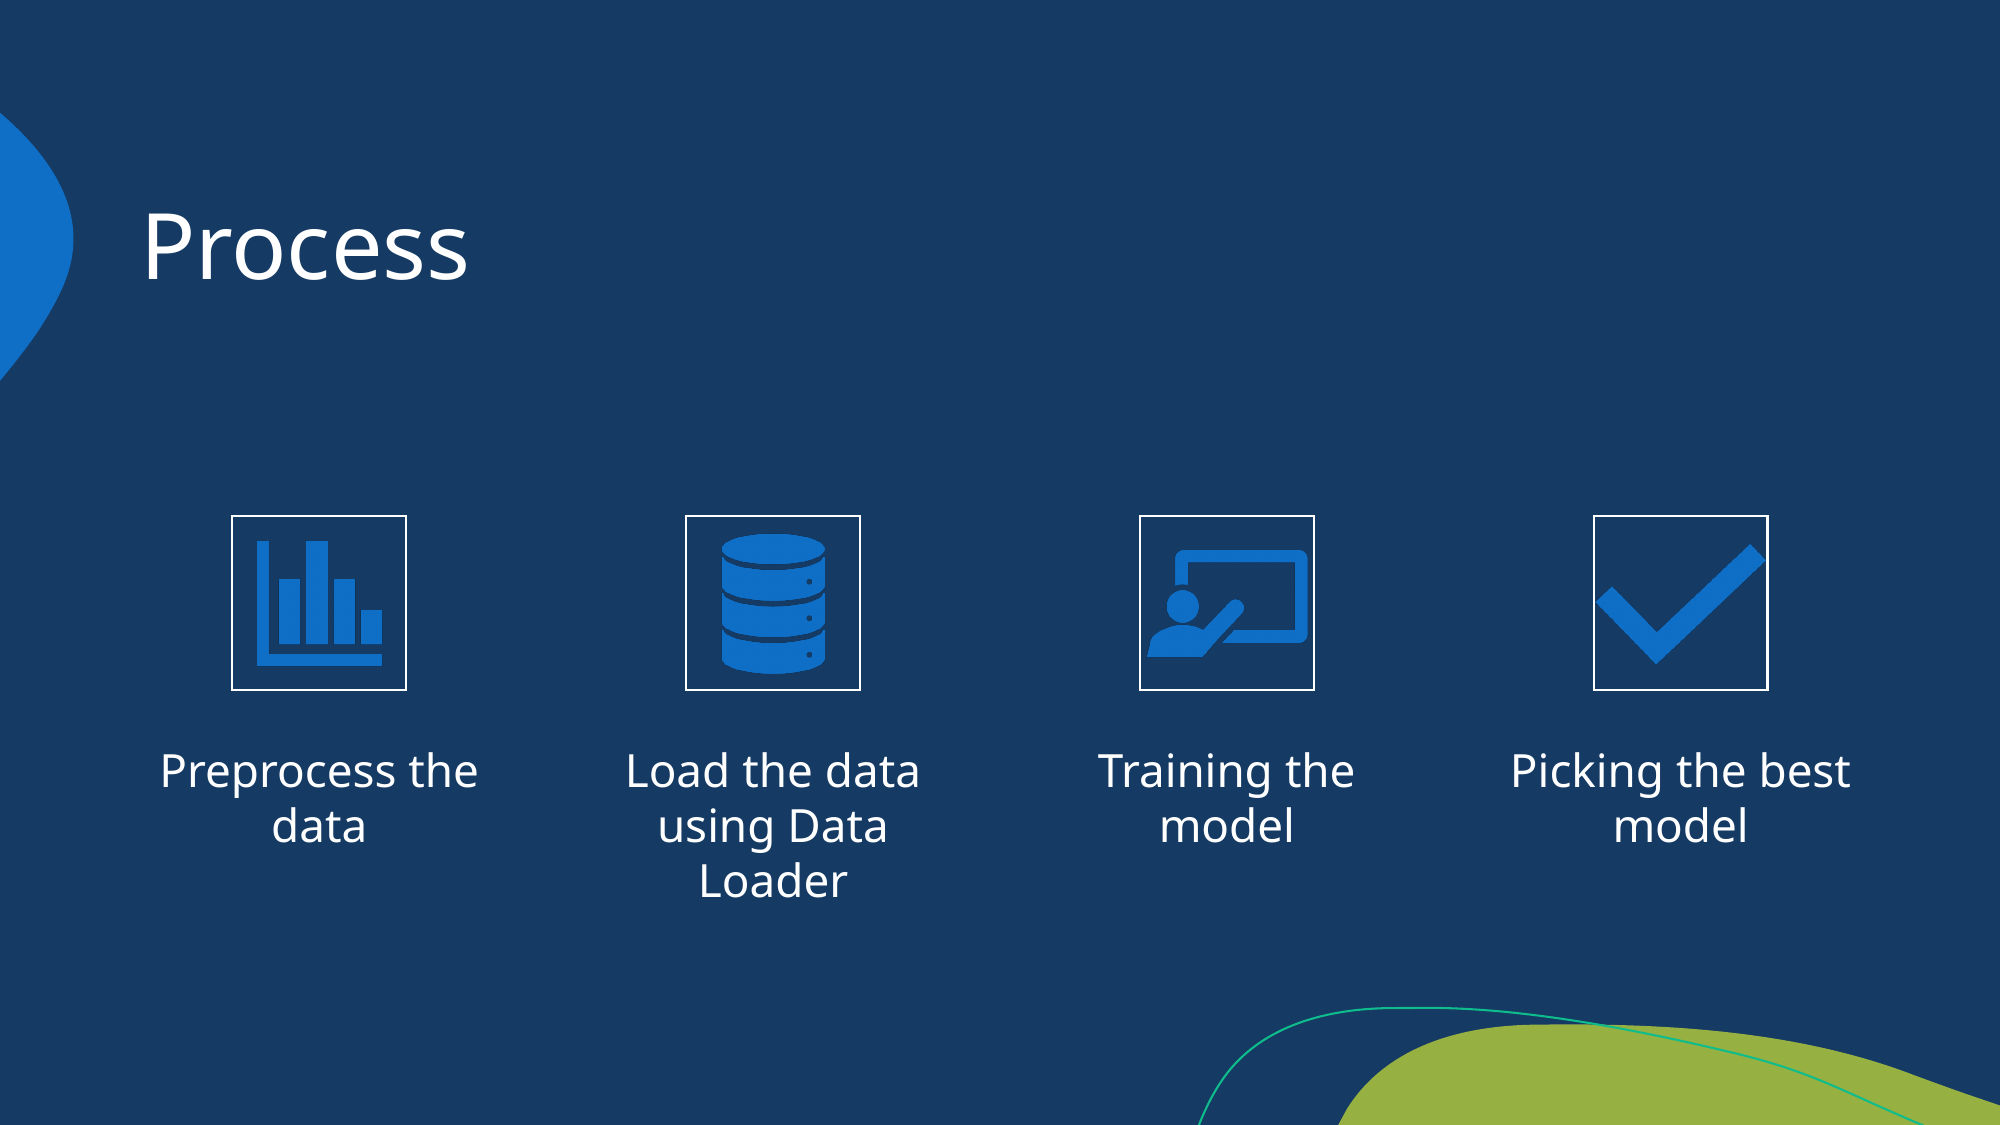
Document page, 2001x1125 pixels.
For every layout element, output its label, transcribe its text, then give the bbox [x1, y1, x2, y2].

title Process [125, 125, 1875, 374]
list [124, 374, 1875, 1002]
